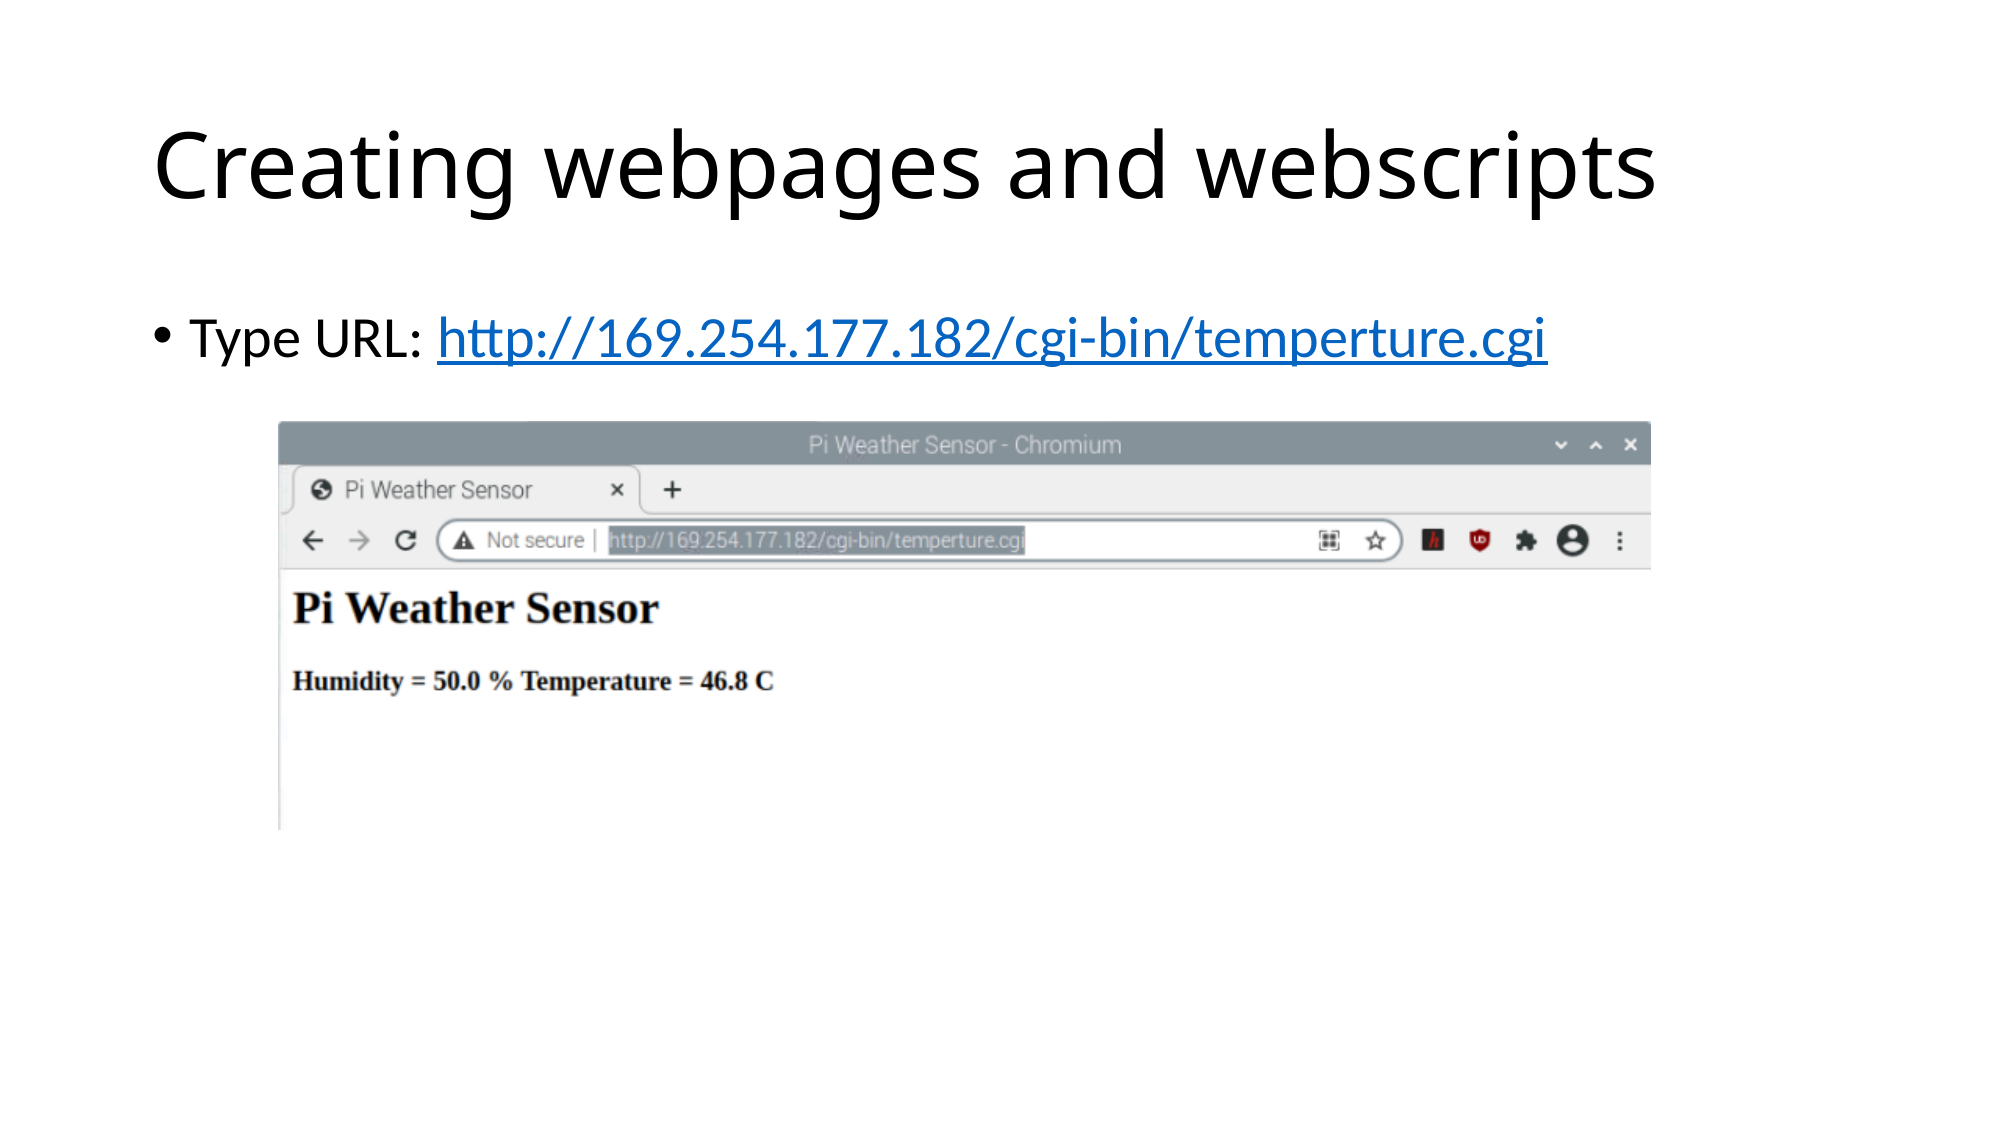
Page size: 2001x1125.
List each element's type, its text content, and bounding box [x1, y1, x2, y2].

list Type URL: http://169.254.177.182/cgi-bin/temperture.cgi [137, 299, 1863, 1014]
picture [278, 421, 1651, 830]
title Creating webpages and webscripts [137, 59, 1863, 278]
